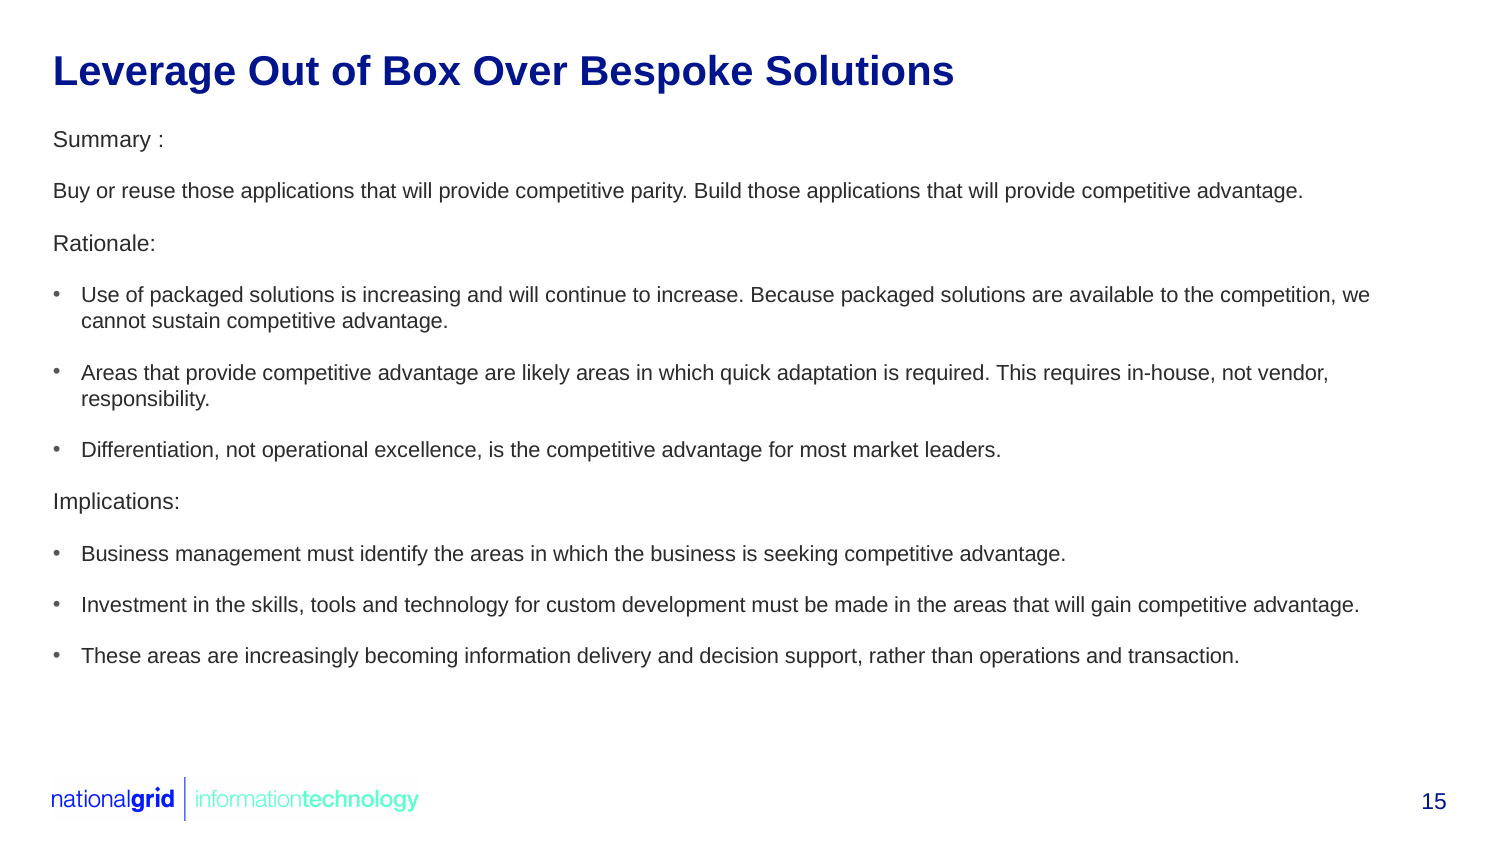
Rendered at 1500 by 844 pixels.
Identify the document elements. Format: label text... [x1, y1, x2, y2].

title Leverage Out of Box Over Bespoke Solutions [52, 43, 1371, 115]
list Summary : Buy or reuse those applications that will provide competitive parity. Build those applications that will provide competitive advantage. Rationale: Use of packaged solutions is increasing and will continue to increase. Because packaged solutions are available to the competition, we cannot sustain competitive advantage. Areas that provide competitive advantage are likely areas in which quick adaptation is required. This requires in-house, not vendor, responsibility. Differentiation, not operational excellence, is the competitive advantage for most market leaders. Implications: Business management must identify the areas in which the business is seeking competitive advantage. Investment in the skills, tools and technology for custom development must be made in the areas that will gain competitive advantage. These areas are increasingly becoming information delivery and decision support, rather than operations and transaction. [52, 124, 1406, 674]
picture [52, 777, 419, 821]
